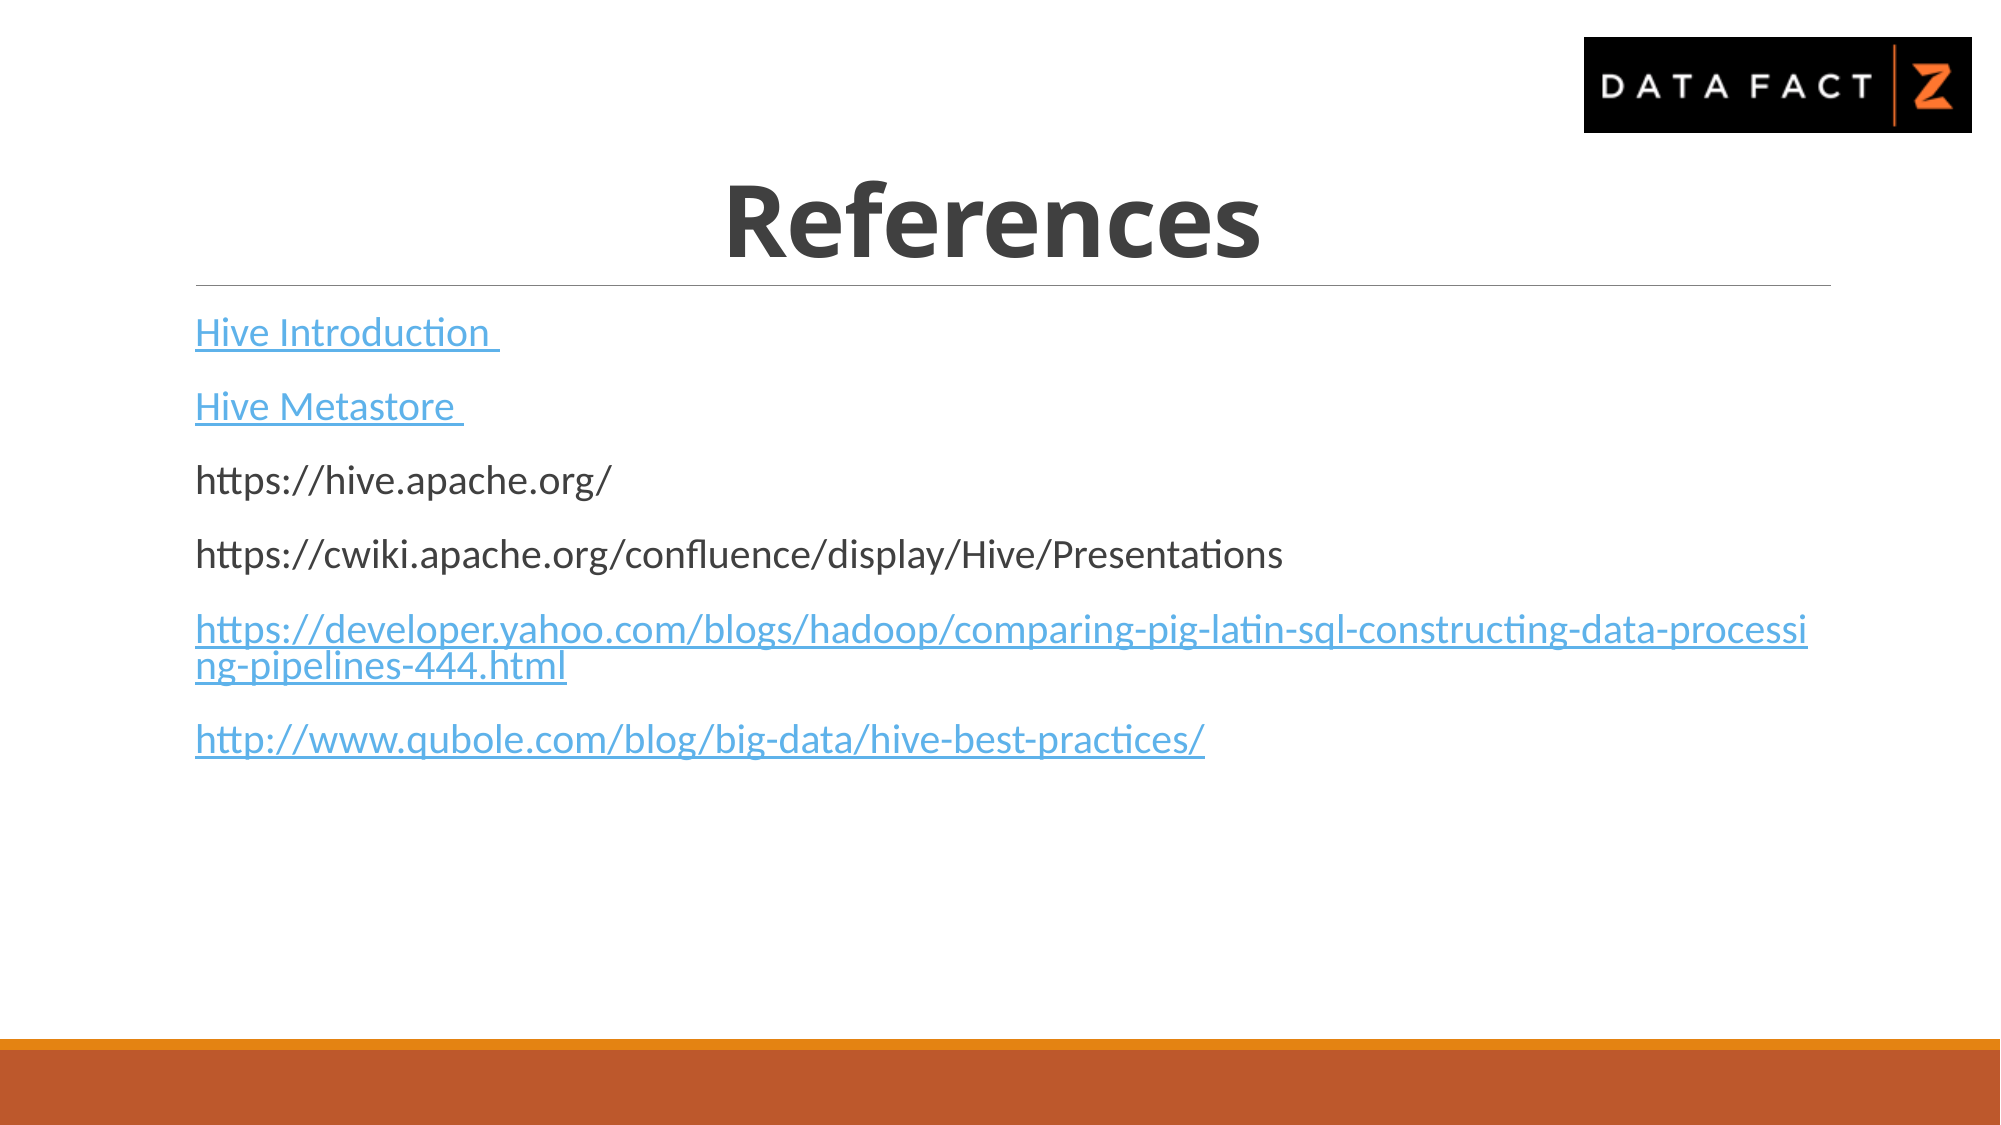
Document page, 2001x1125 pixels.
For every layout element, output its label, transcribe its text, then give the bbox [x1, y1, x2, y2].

title References [180, 47, 1830, 285]
list Hive Introduction Hive Metastore https://hive.apache.org/ https://cwiki.apache.org/confluence/display/Hive/Presentations https://developer.yahoo.com/blogs/hadoop/comparing-pig-latin-sql-constructing-data-processing-pipelines-444.html http://www.qubole.com/blog/big-data/hive-best-practices/ [180, 302, 1830, 963]
picture [1584, 37, 1972, 133]
